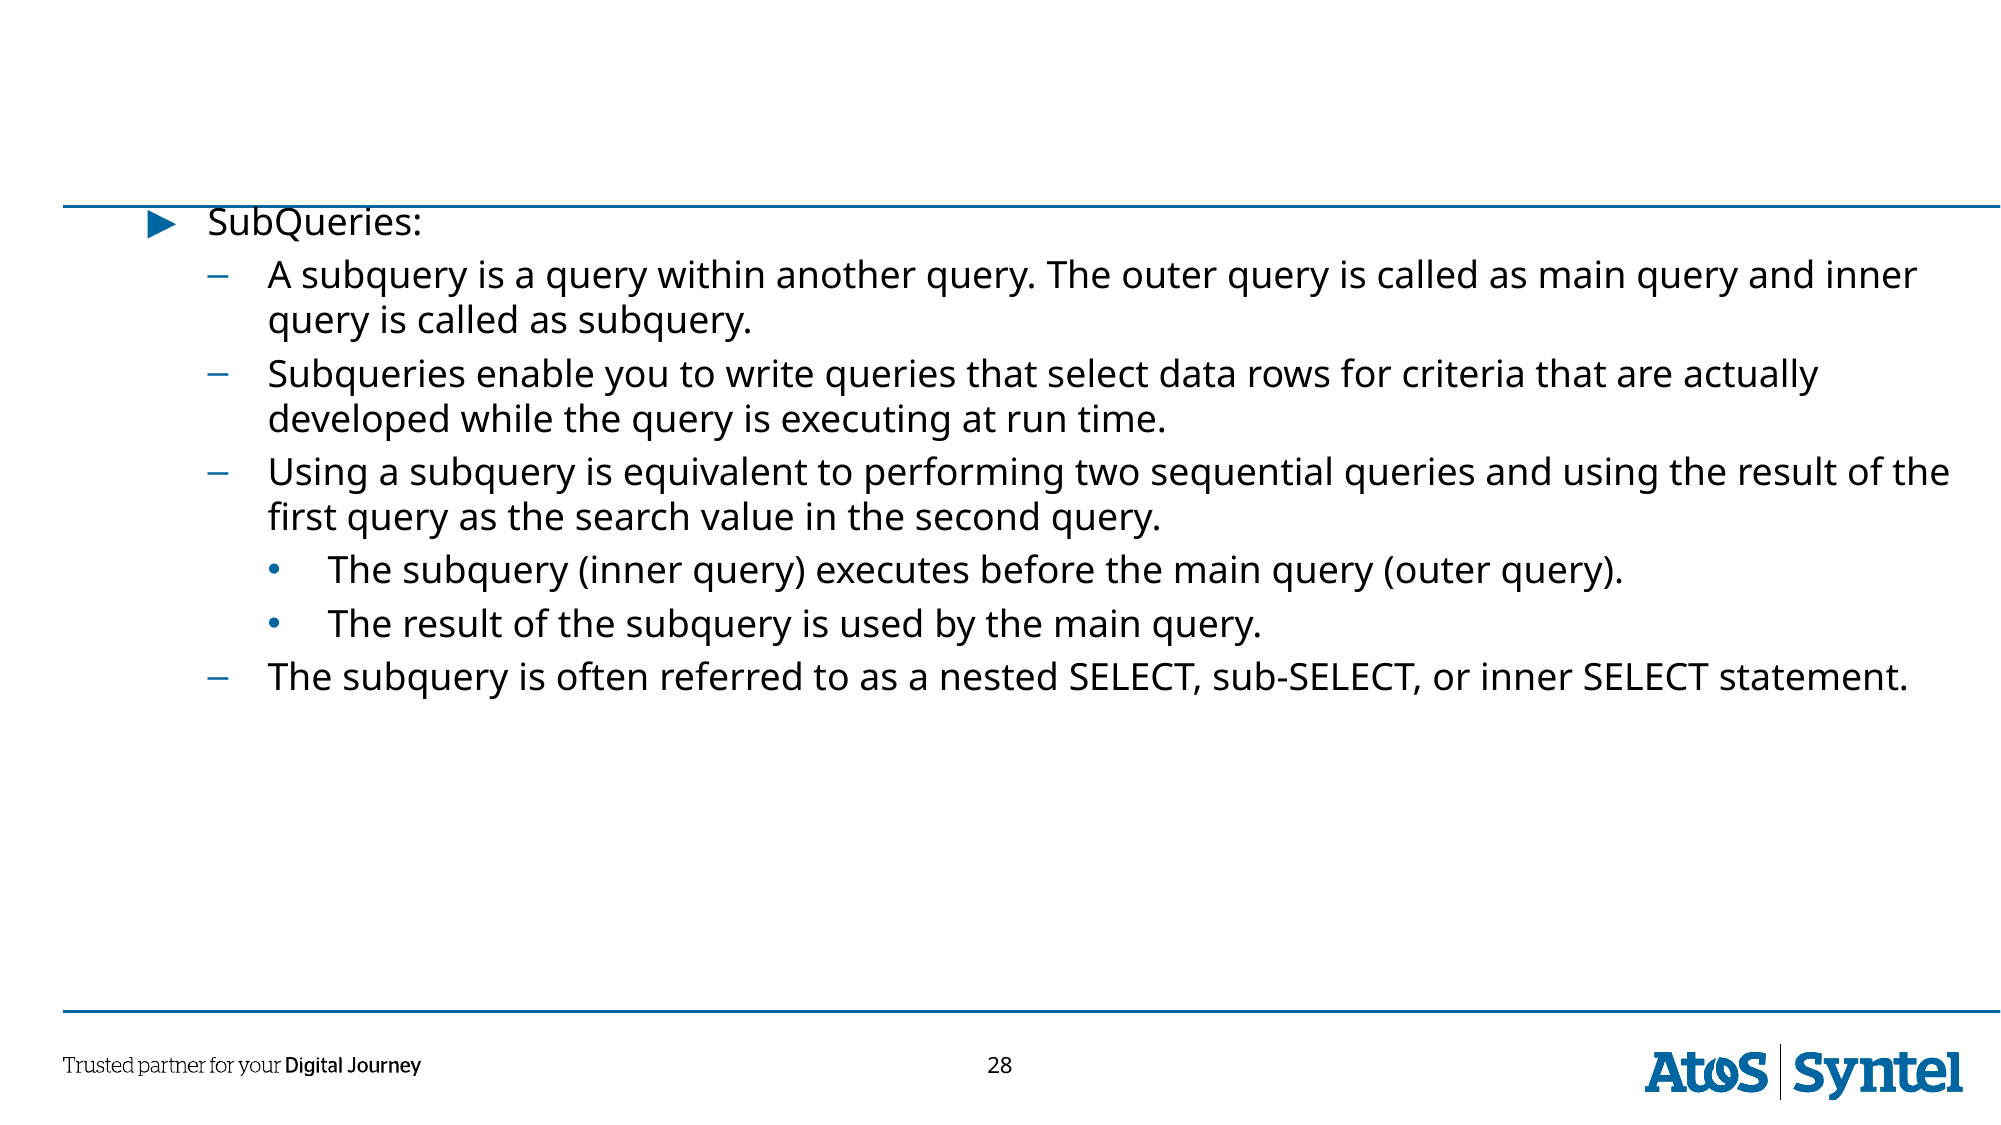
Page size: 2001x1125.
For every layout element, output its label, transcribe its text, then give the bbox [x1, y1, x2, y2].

list SubQueries: A subquery is a query within another query. The outer query is called as main query and inner query is called as subquery. Subqueries enable you to write queries that select data rows for criteria that are actually developed while the query is executing at run time. Using a subquery is equivalent to performing two sequential queries and using the result of the first query as the search value in the second query. The subquery (inner query) executes before the main query (outer query). The result of the subquery is used by the main query. The subquery is often referred to as a nested SELECT, sub-SELECT, or inner SELECT statement. [147, 197, 2000, 1086]
